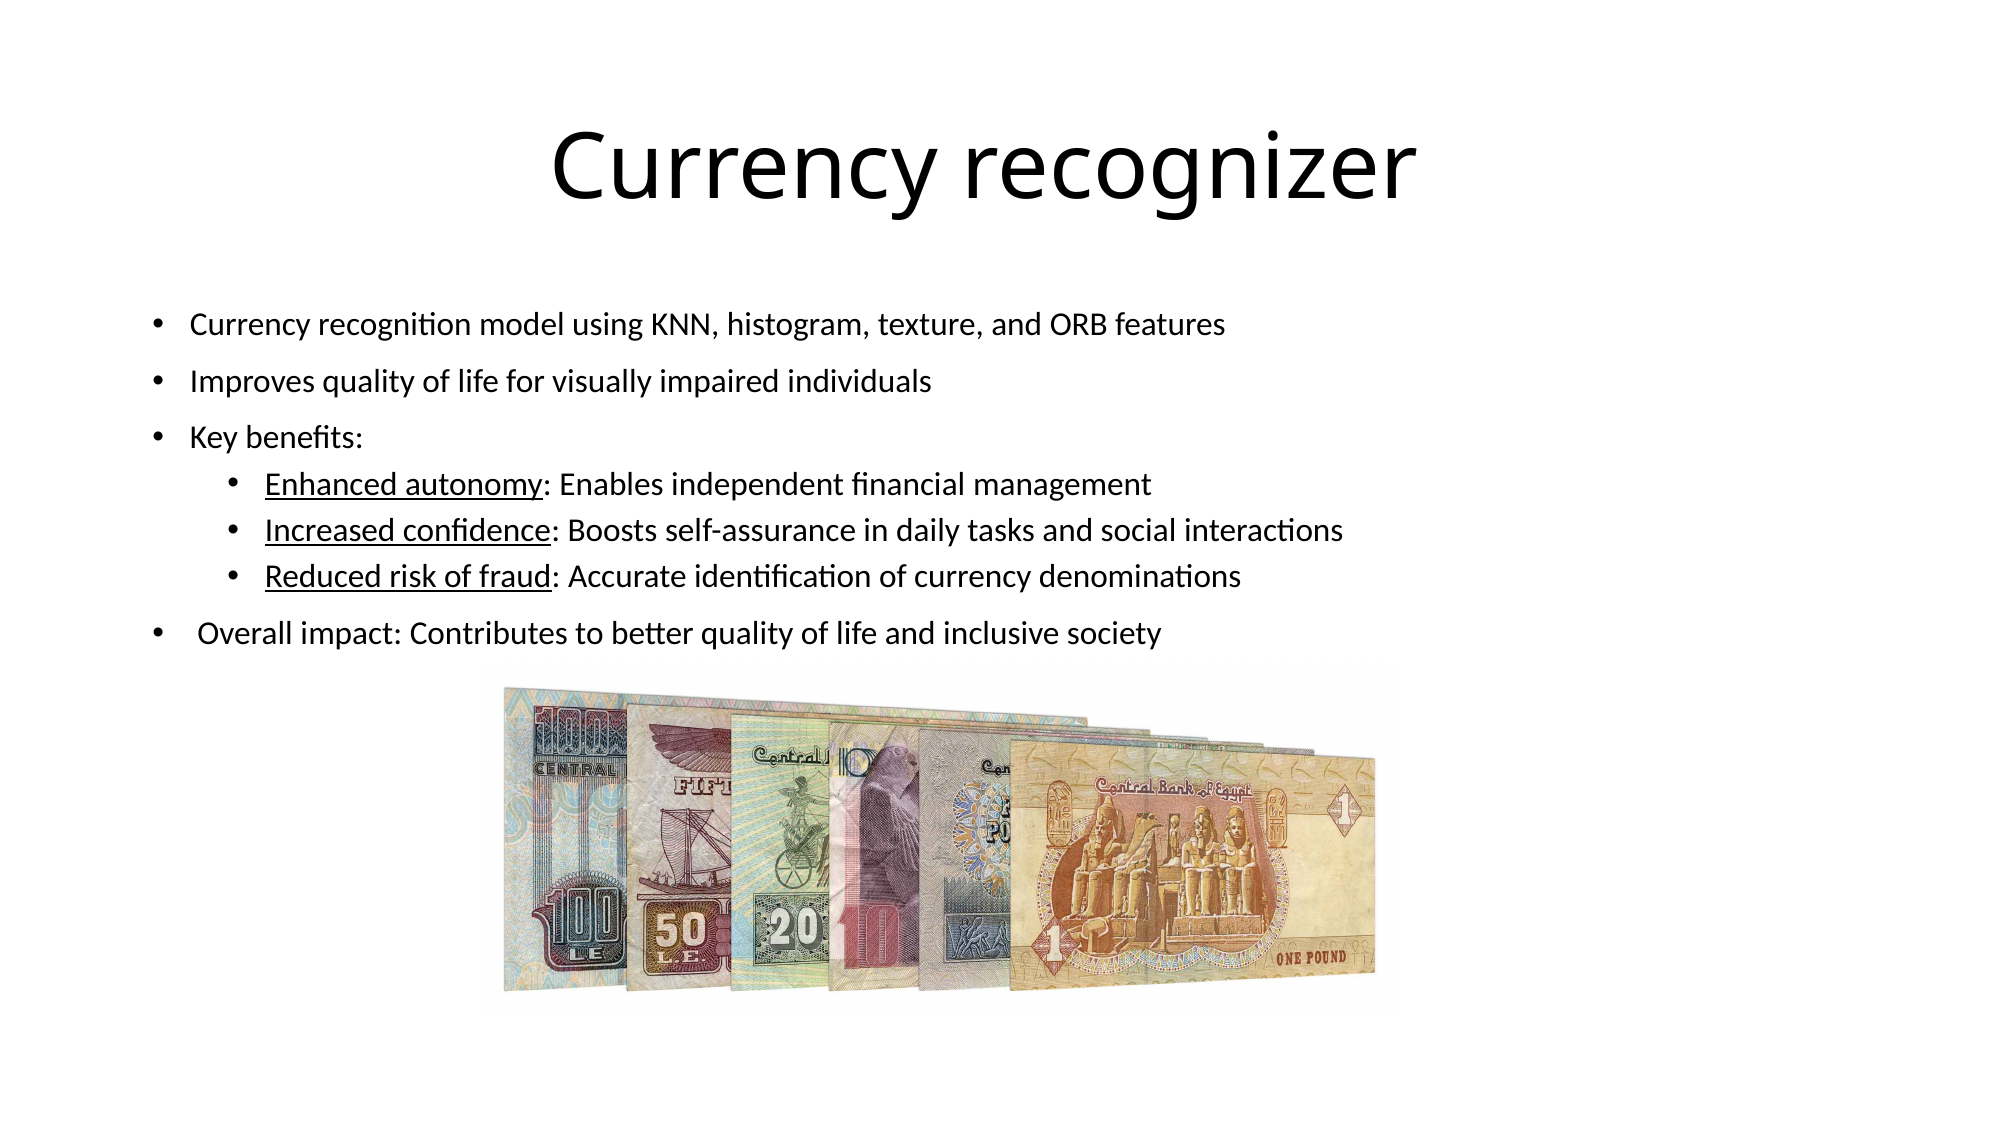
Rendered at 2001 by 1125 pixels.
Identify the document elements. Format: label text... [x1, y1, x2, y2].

picture [482, 659, 1401, 1014]
list Currency recognition model using KNN, histogram, texture, and ORB features Improves quality of life for visually impaired individuals Key benefits: Enhanced autonomy: Enables independent financial management Increased confidence: Boosts self-assurance in daily tasks and social interactions Reduced risk of fraud: Accurate identification of currency denominations Overall impact: Contributes to better quality of life and inclusive society [137, 299, 1863, 1014]
title Currency recognizer [137, 59, 1863, 278]
